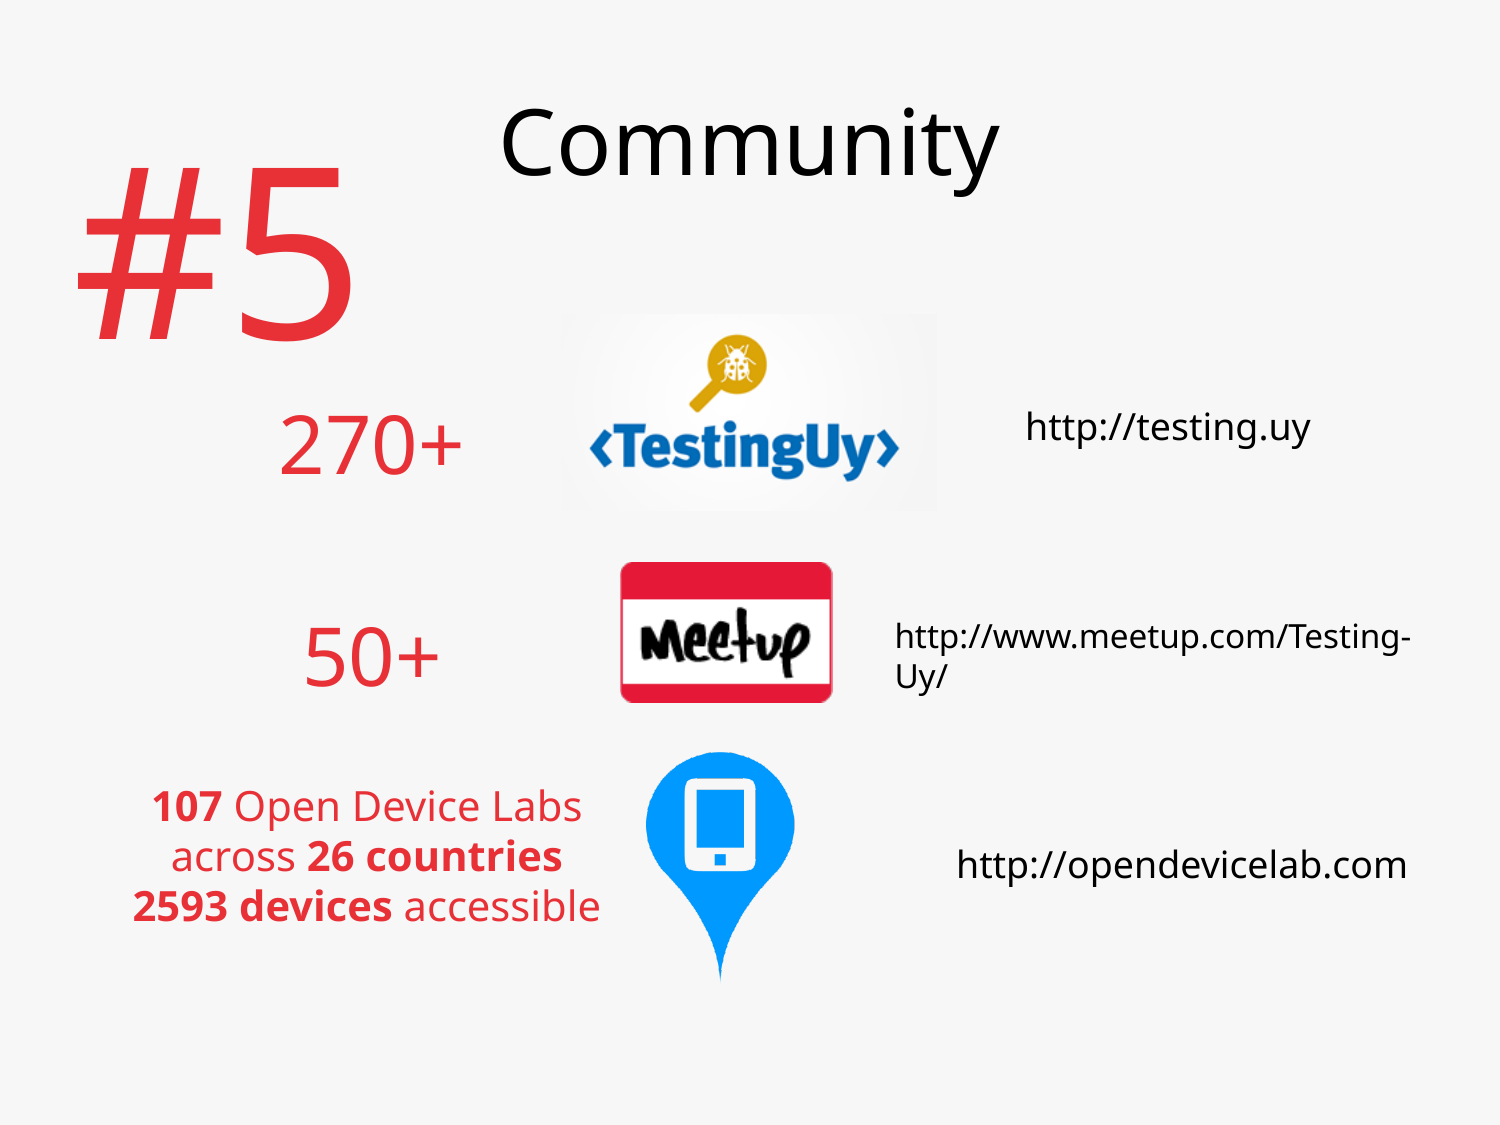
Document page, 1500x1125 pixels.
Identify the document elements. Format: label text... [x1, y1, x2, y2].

title Community [75, 45, 1425, 233]
text_box http://www.meetup.com/Testing-Uy/ [879, 608, 1471, 703]
text_box 107 Open Device Labs across 26 countries 2593 devices accessible [88, 763, 591, 947]
picture [560, 314, 937, 511]
picture [619, 562, 833, 704]
text_box #5 [29, 66, 408, 421]
text_box http://opendevicelab.com [941, 833, 1424, 894]
picture [596, 739, 845, 988]
text_box 50+ [147, 597, 597, 711]
text_box http://testing.uy [1010, 395, 1326, 456]
text_box 270+ [147, 385, 555, 499]
